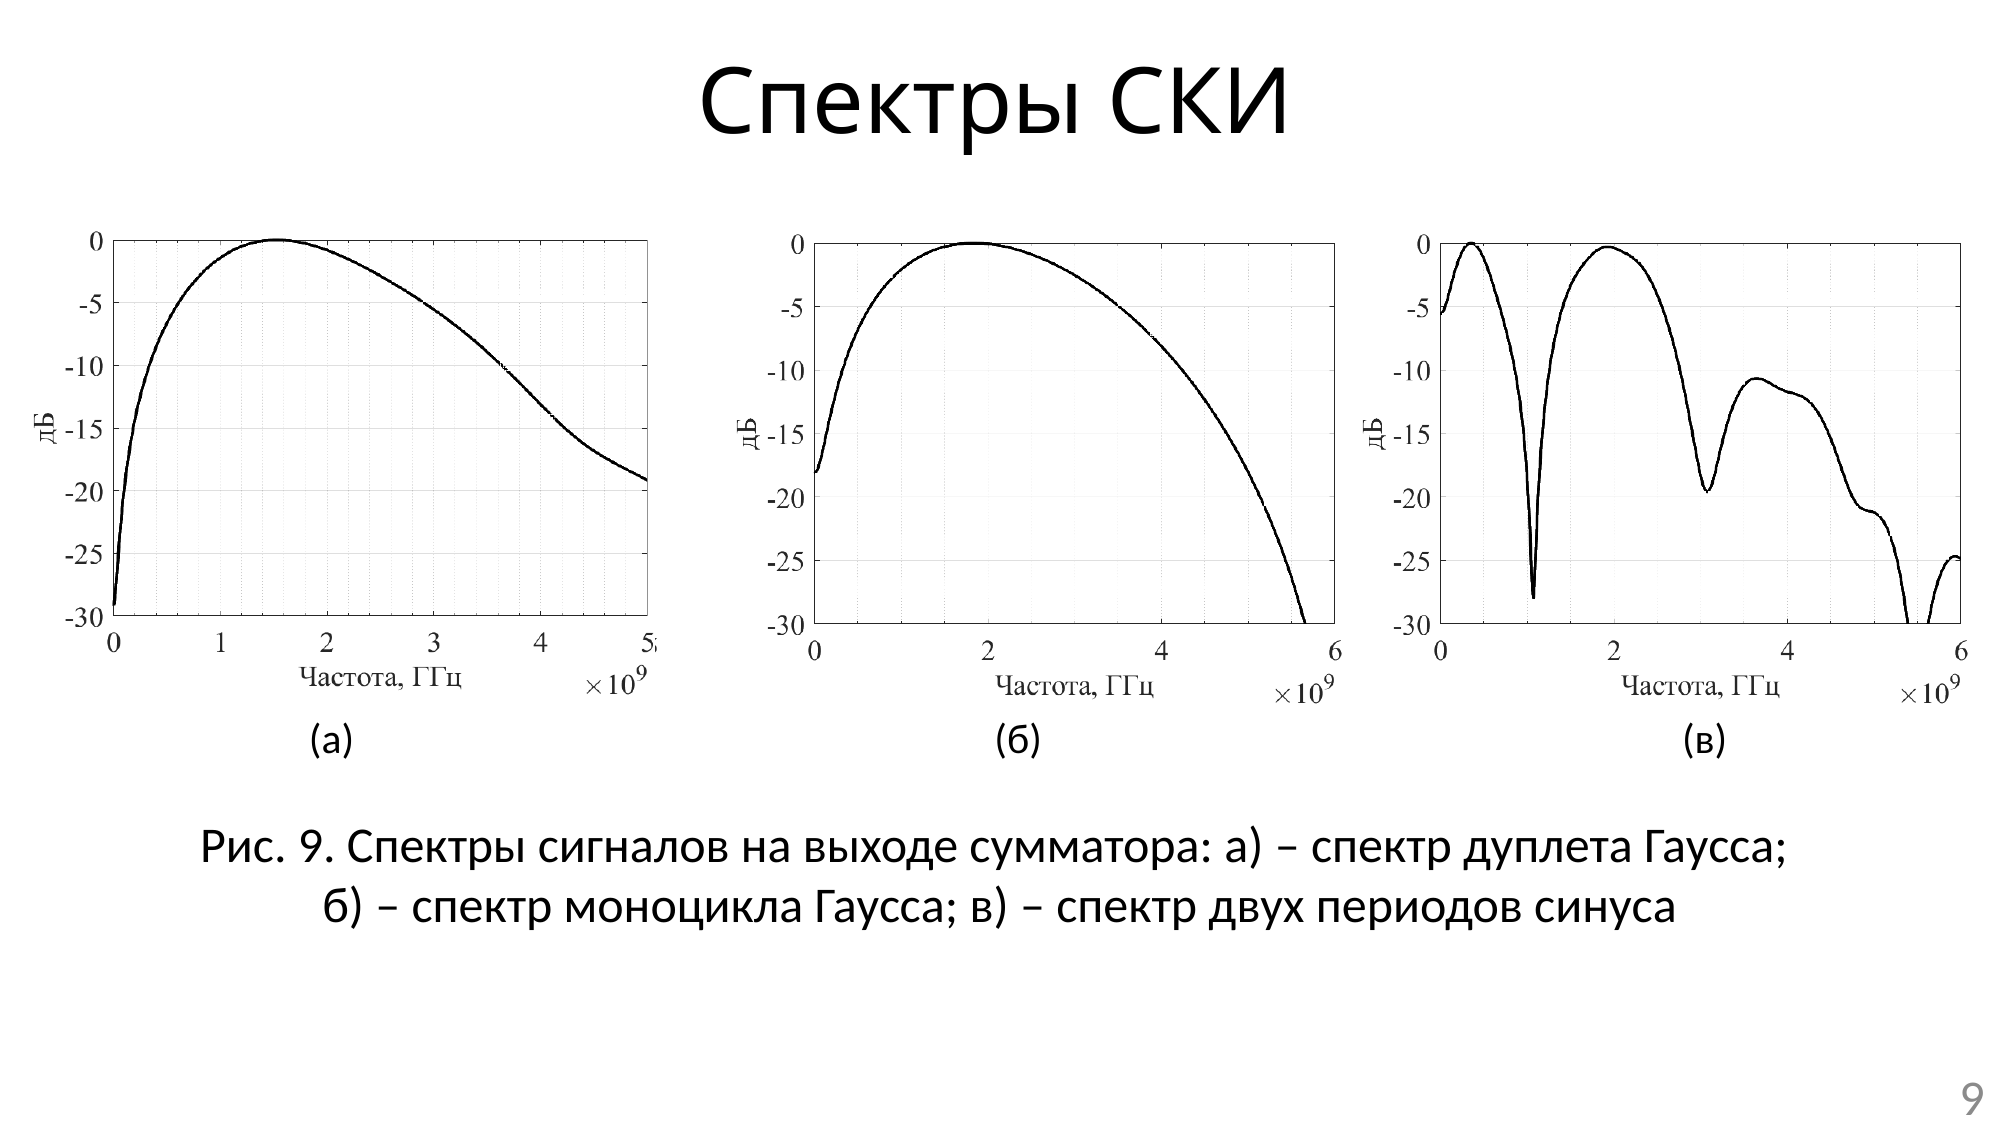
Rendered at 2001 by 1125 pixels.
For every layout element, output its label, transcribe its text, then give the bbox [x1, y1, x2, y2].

slide_number 9 [1549, 1065, 2000, 1125]
text_box Рис. 9. Спектры сигналов на выходе сумматора: а) – спектр дуплета Гаусса; б) – спектр моноцикла Гаусса; в) – спектр двух периодов синуса [137, 805, 1863, 941]
title Спектры СКИ [132, 0, 1858, 213]
text_box (а) [294, 704, 370, 769]
picture [31, 229, 655, 696]
text_box (в) [1667, 712, 1743, 769]
picture [1360, 231, 1969, 705]
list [23, 226, 717, 693]
picture [734, 231, 1343, 705]
text_box (б) [979, 712, 1058, 769]
